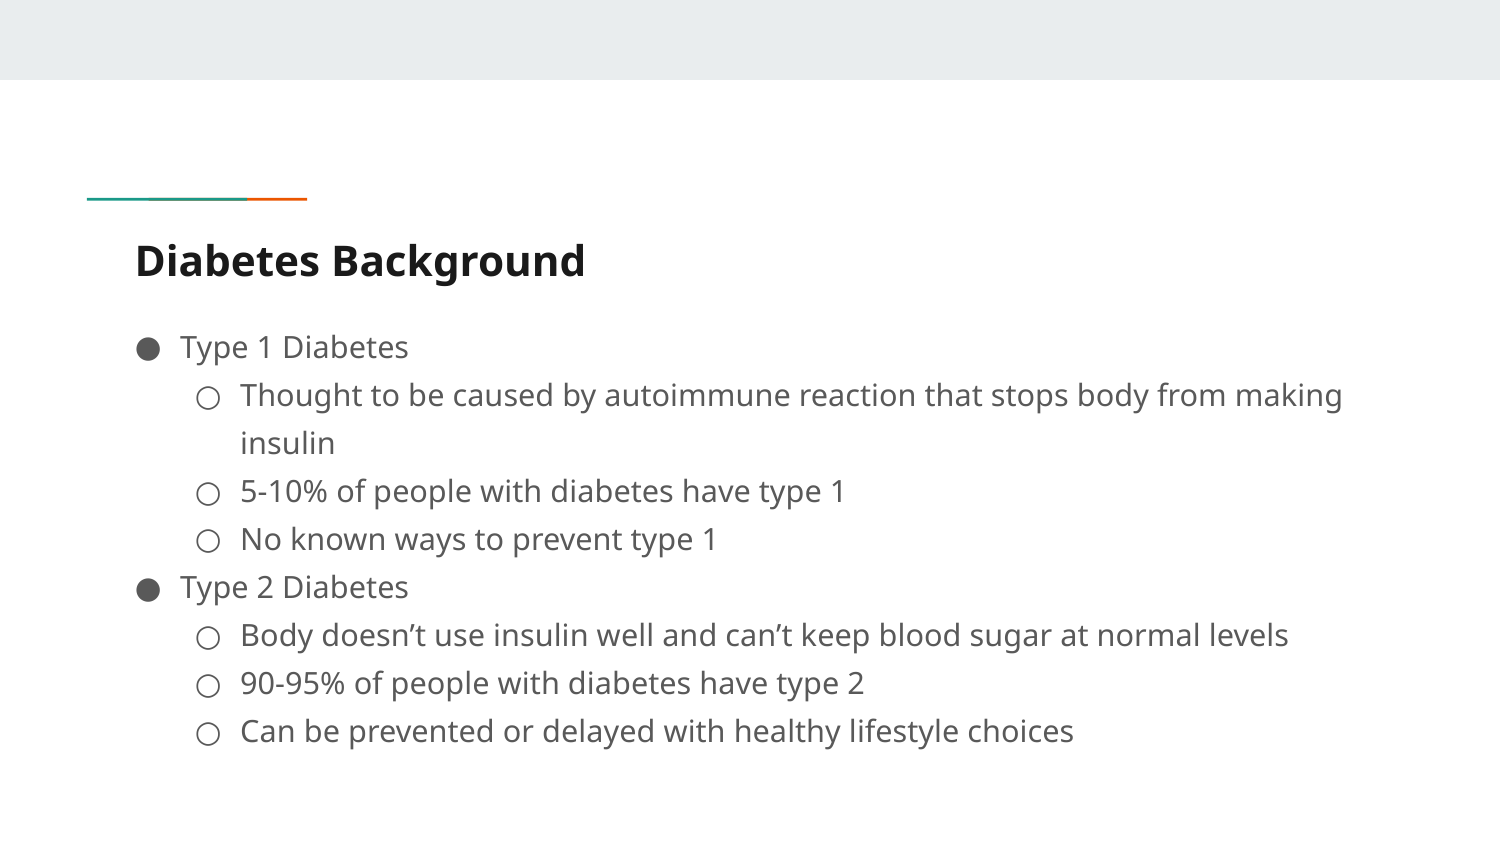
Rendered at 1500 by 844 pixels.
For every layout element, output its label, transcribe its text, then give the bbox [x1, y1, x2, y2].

title Diabetes Background [119, 216, 1381, 304]
list Type 1 Diabetes Thought to be caused by autoimmune reaction that stops body from making insulin 5-10% of people with diabetes have type 1 No known ways to prevent type 1 Type 2 Diabetes Body doesn’t use insulin well and can’t keep blood sugar at normal levels 90-95% of people with diabetes have type 2 Can be prevented or delayed with healthy lifestyle choices [105, 304, 1447, 789]
